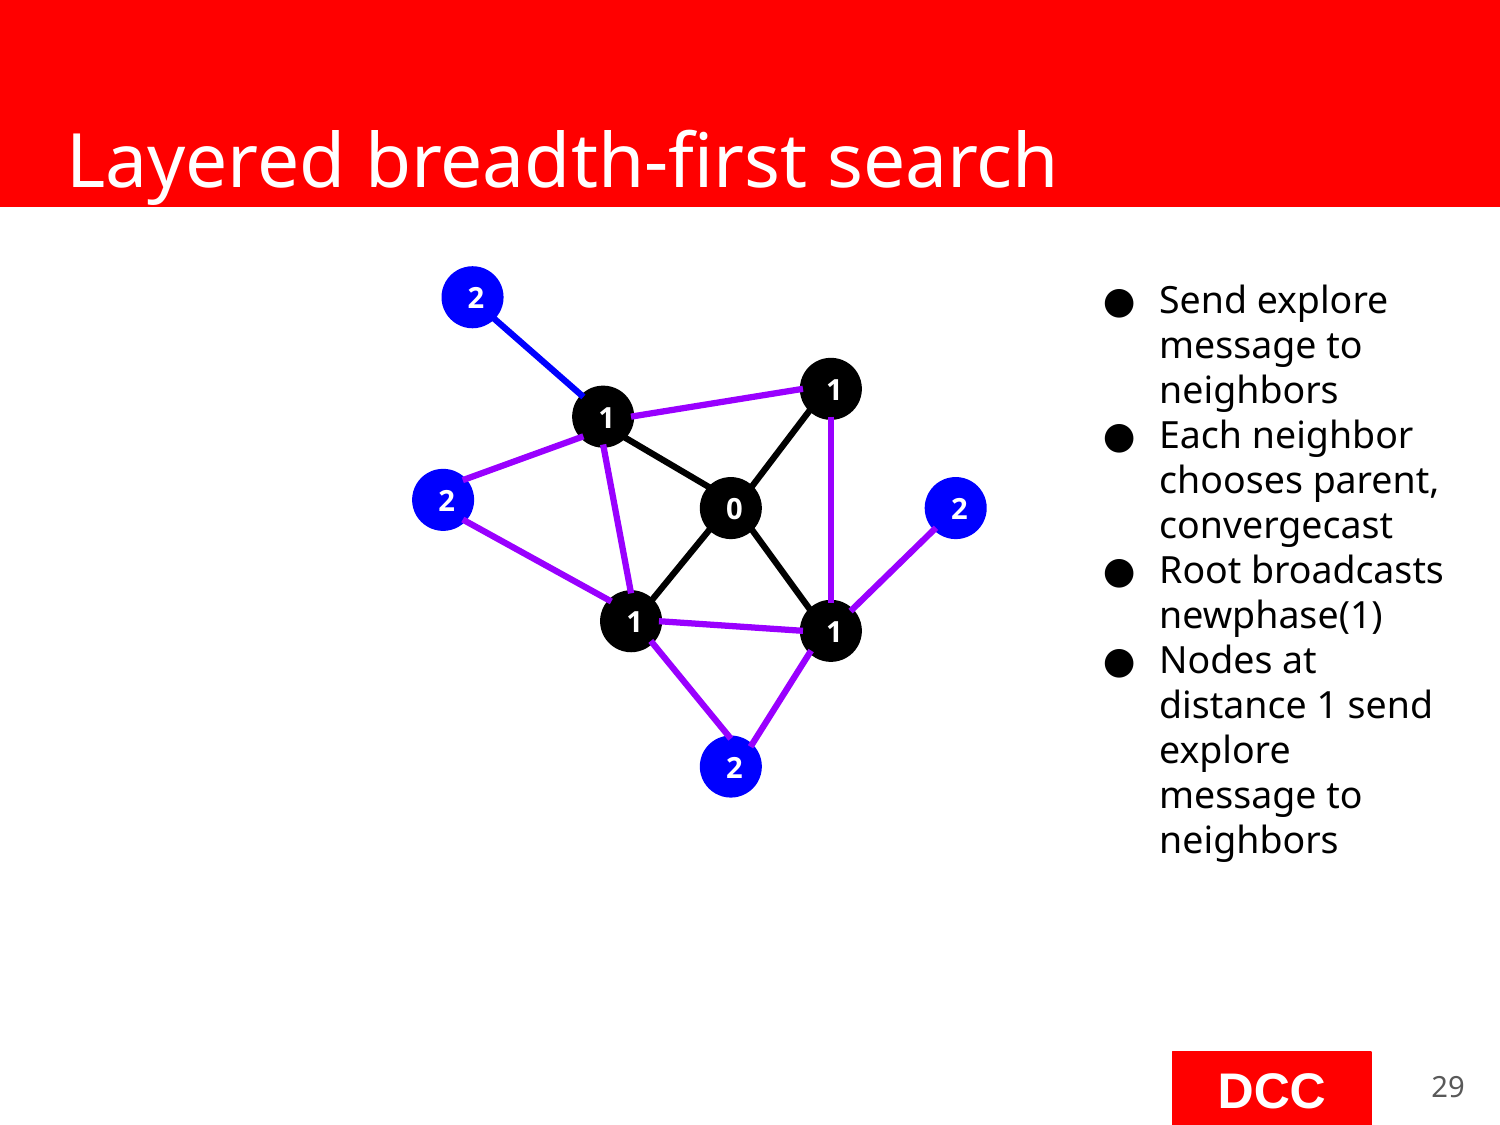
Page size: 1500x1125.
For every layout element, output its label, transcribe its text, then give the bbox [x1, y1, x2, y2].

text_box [658, 620, 804, 632]
title Layered breadth-first search [51, 97, 1449, 223]
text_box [650, 527, 712, 602]
text_box 1 [803, 360, 859, 417]
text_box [850, 527, 937, 612]
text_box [622, 436, 712, 489]
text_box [750, 408, 812, 489]
text_box 2 [927, 480, 984, 536]
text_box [462, 436, 584, 481]
text_box 1 [803, 603, 859, 659]
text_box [630, 388, 804, 417]
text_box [750, 650, 812, 748]
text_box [650, 640, 732, 739]
slide_number ‹#› [1389, 1044, 1480, 1125]
text_box 1 [575, 388, 631, 445]
text_box Send explore message to neighbors Each neighbor chooses parent, convergecast Root broadcasts newphase(1) Nodes at distance 1 send explore message to neighbors [1069, 261, 1460, 1006]
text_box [750, 527, 812, 612]
text_box 2 [444, 269, 501, 326]
text_box 0 [702, 480, 759, 536]
text_box 2 [702, 739, 759, 795]
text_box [491, 316, 584, 398]
text_box 2 [415, 471, 472, 528]
text_box 1 [603, 593, 659, 650]
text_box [462, 519, 609, 602]
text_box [602, 444, 632, 594]
